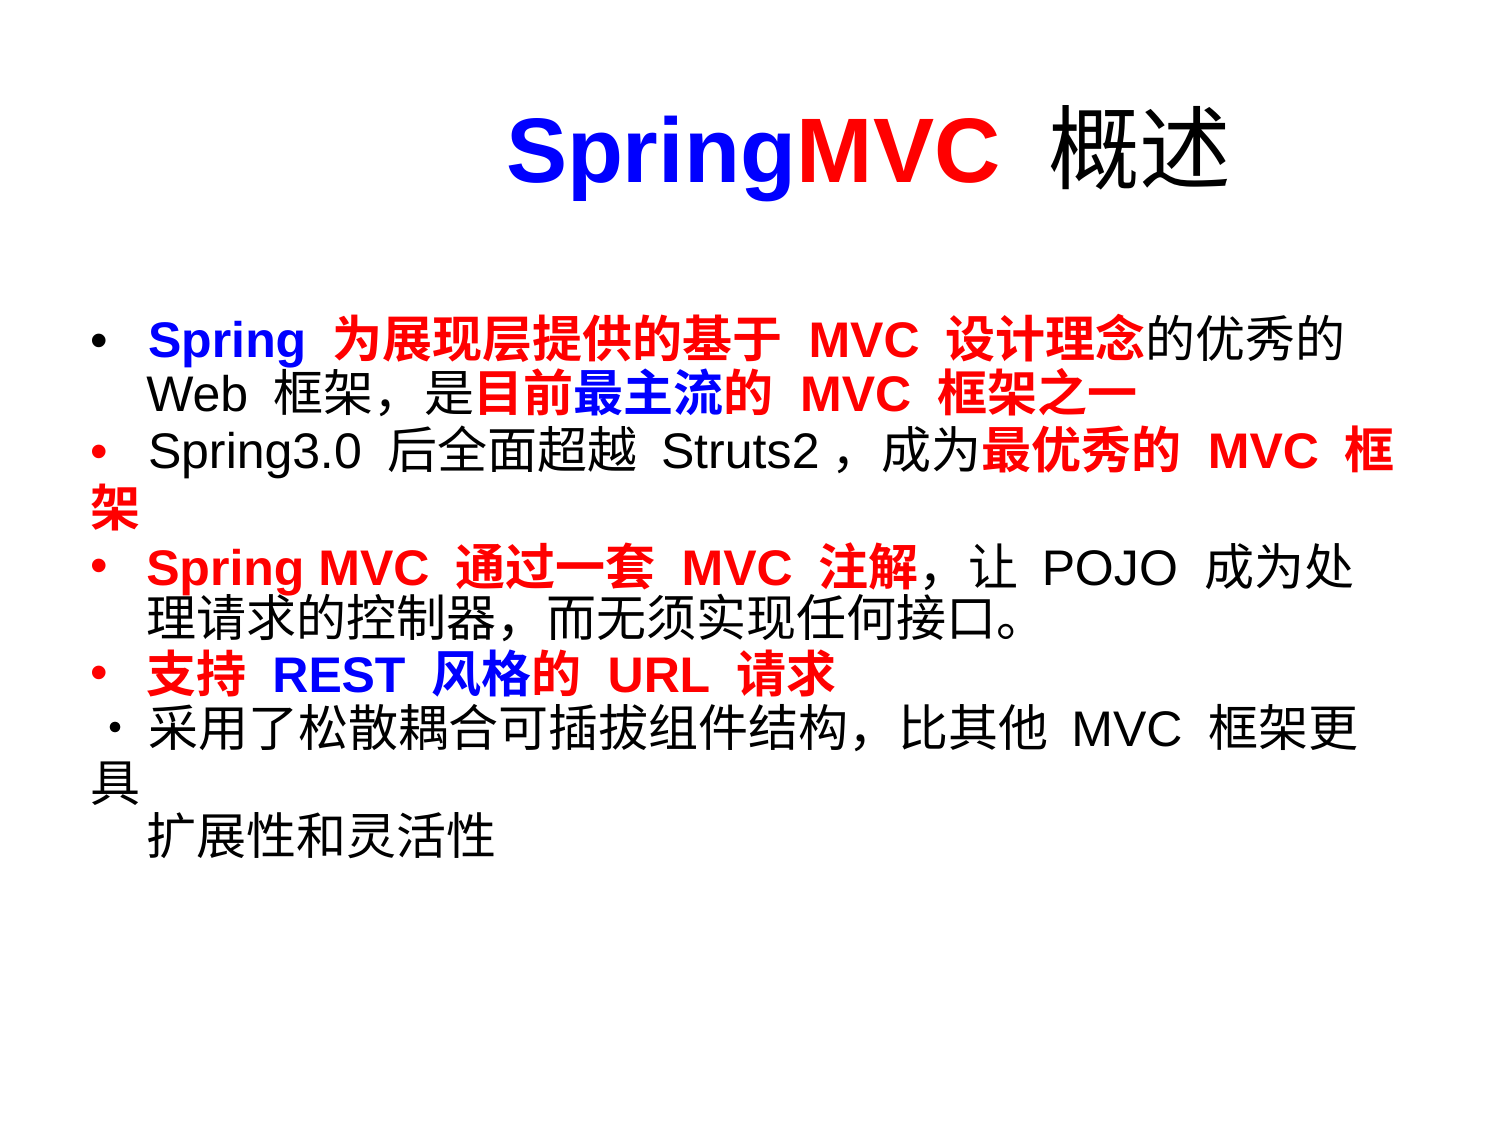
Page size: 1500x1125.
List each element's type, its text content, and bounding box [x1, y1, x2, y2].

text_box • Spring 为展现层提供的基于 MVC 设计理念的优秀的 Web 框架，是目前最主流的 MVC 框架之一 • Spring3.0 后全面超越 Struts2，成为最优秀的 MVC 框架 Spring MVC 通过一套 MVC 注解，让 POJO 成为处理请求的控制器，而无须实现任何接口。 支持 REST 风格的 URL 请求 • 采用了松散耦合可插拔组件结构，比其他 MVC 框架更具 扩展性和灵活性 [87, 311, 1398, 865]
title SpringMVC 概述 [75, 27, 1425, 251]
